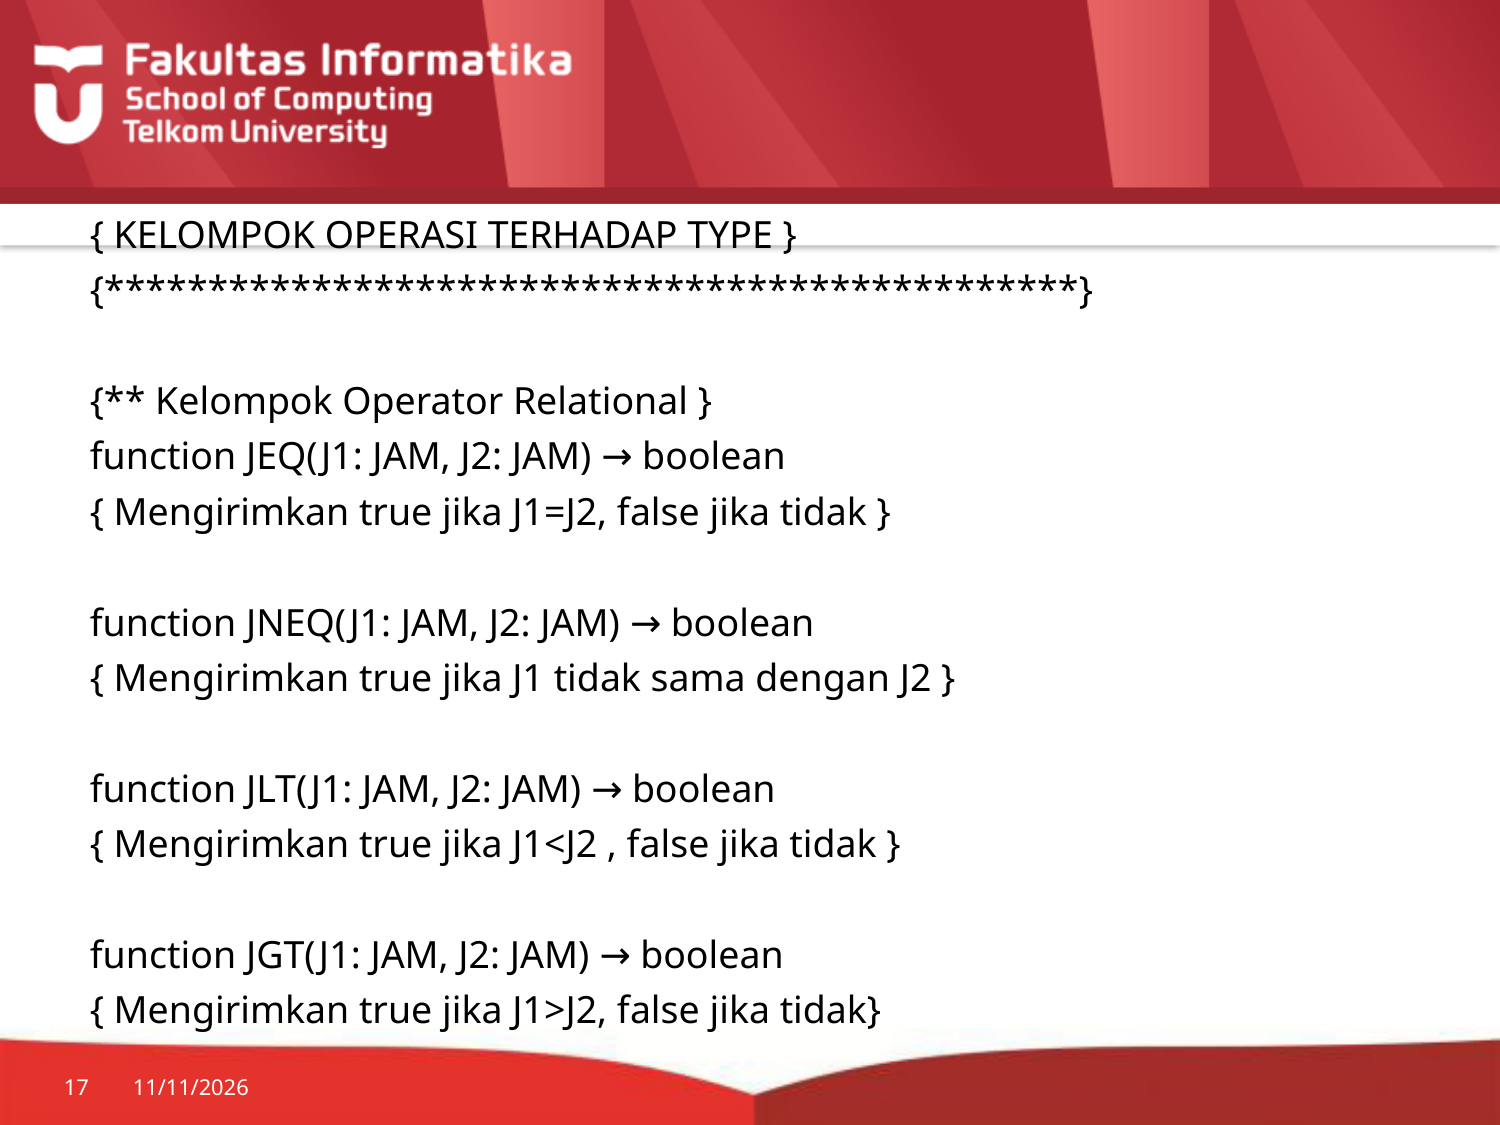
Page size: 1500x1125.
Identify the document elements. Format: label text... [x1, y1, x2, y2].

picture [0, 0, 1500, 203]
picture [0, 1024, 1500, 1125]
slide_number 17 [63, 1058, 123, 1119]
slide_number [132, 1058, 403, 1119]
text_box { KELOMPOK OPERASI TERHADAP TYPE } {***********************************************} {** Kelompok Operator Relational } function JEQ(J1: JAM, J2: JAM) → boolean { Mengirimkan true jika J1=J2, false jika tidak } function JNEQ(J1: JAM, J2: JAM) → boolean { Mengirimkan true jika J1 tidak sama dengan J2 } function JLT(J1: JAM, J2: JAM) → boolean { Mengirimkan true jika J1<J2 , false jika tidak } function JGT(J1: JAM, J2: JAM) → boolean { Mengirimkan true jika J1>J2, false jika tidak} [74, 203, 1425, 1044]
